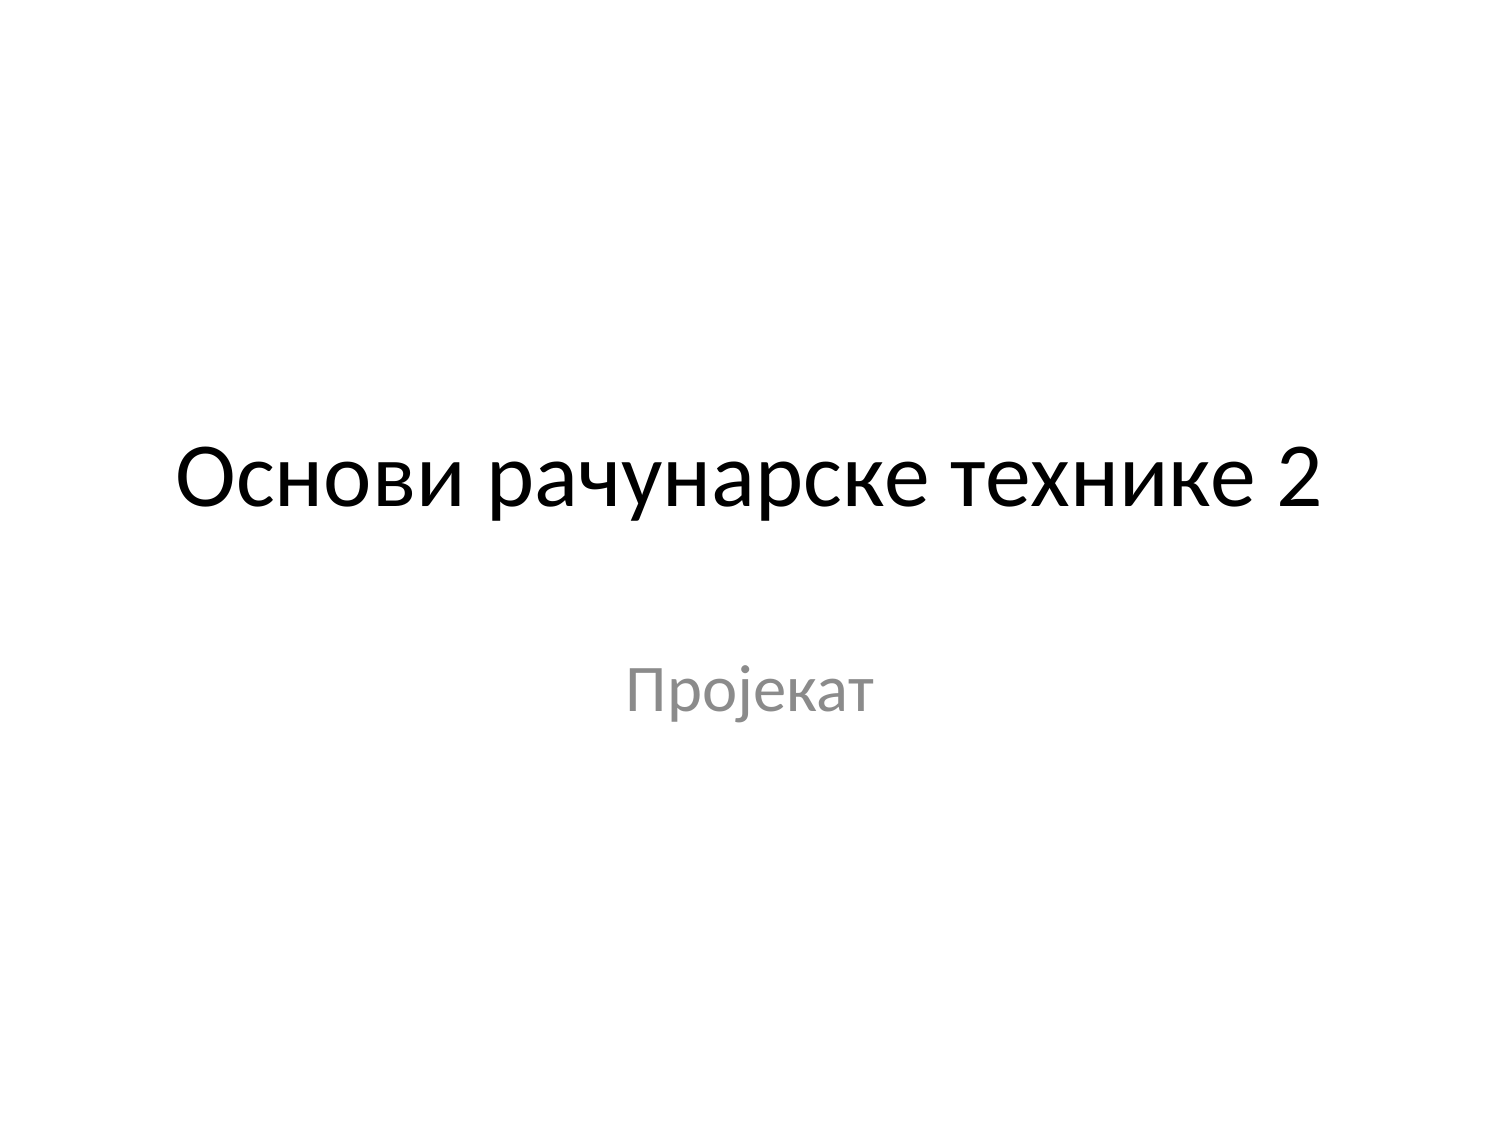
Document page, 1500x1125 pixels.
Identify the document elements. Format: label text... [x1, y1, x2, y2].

subtitle Пројекат [225, 637, 1275, 925]
title Основи рачунарске технике 2 [112, 349, 1388, 591]
